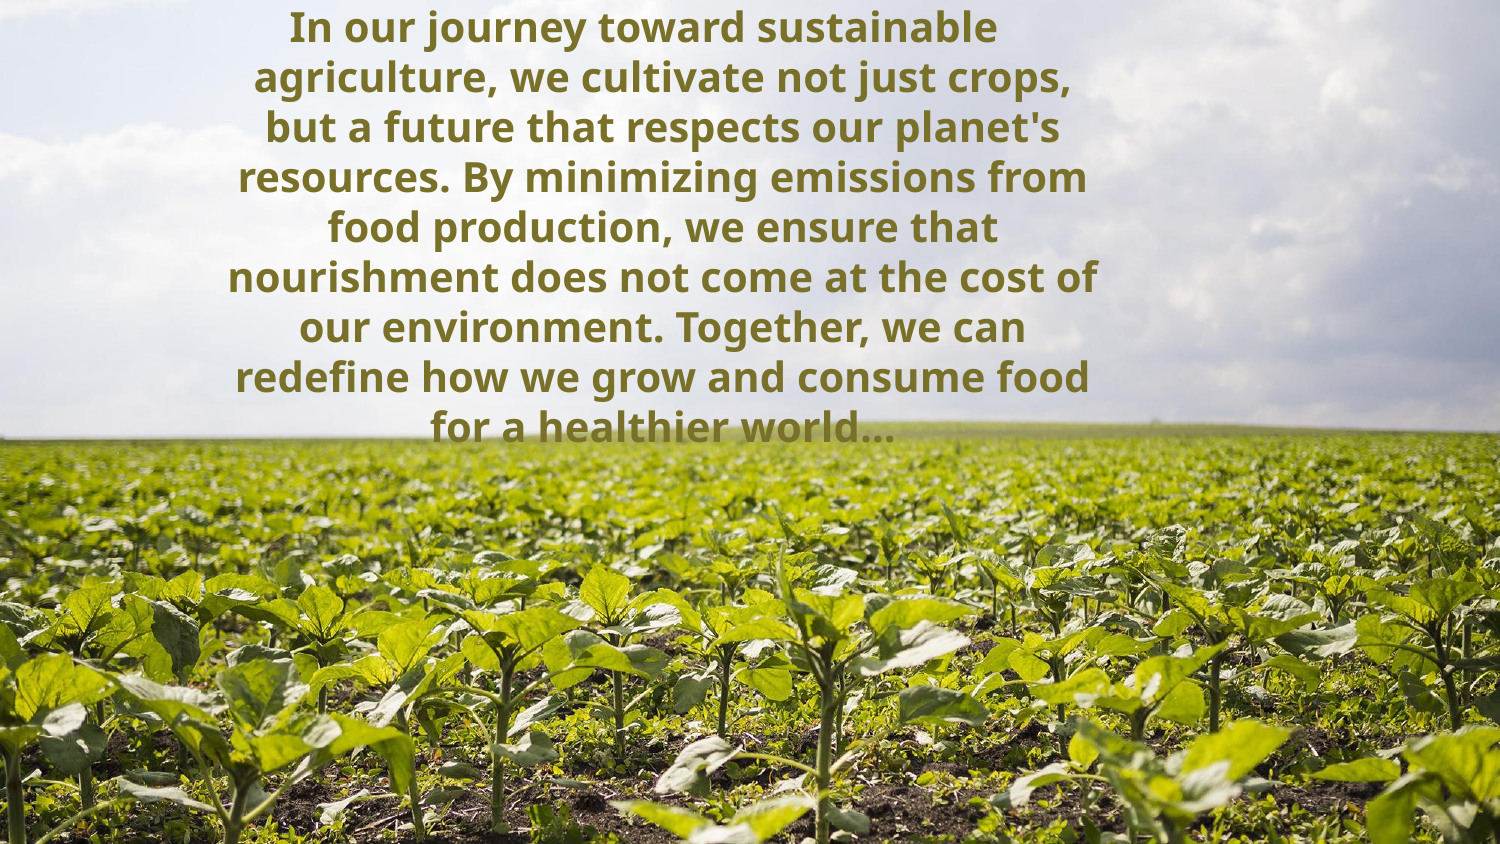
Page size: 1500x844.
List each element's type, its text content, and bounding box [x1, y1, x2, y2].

picture [0, 0, 1500, 844]
list In our journey toward sustainable agriculture, we cultivate not just crops, but a future that respects our planet's resources. By minimizing emissions from food production, we ensure that nourishment does not come at the cost of our environment. Together, we can redefine how we grow and consume food for a healthier world… [136, 176, 1115, 276]
